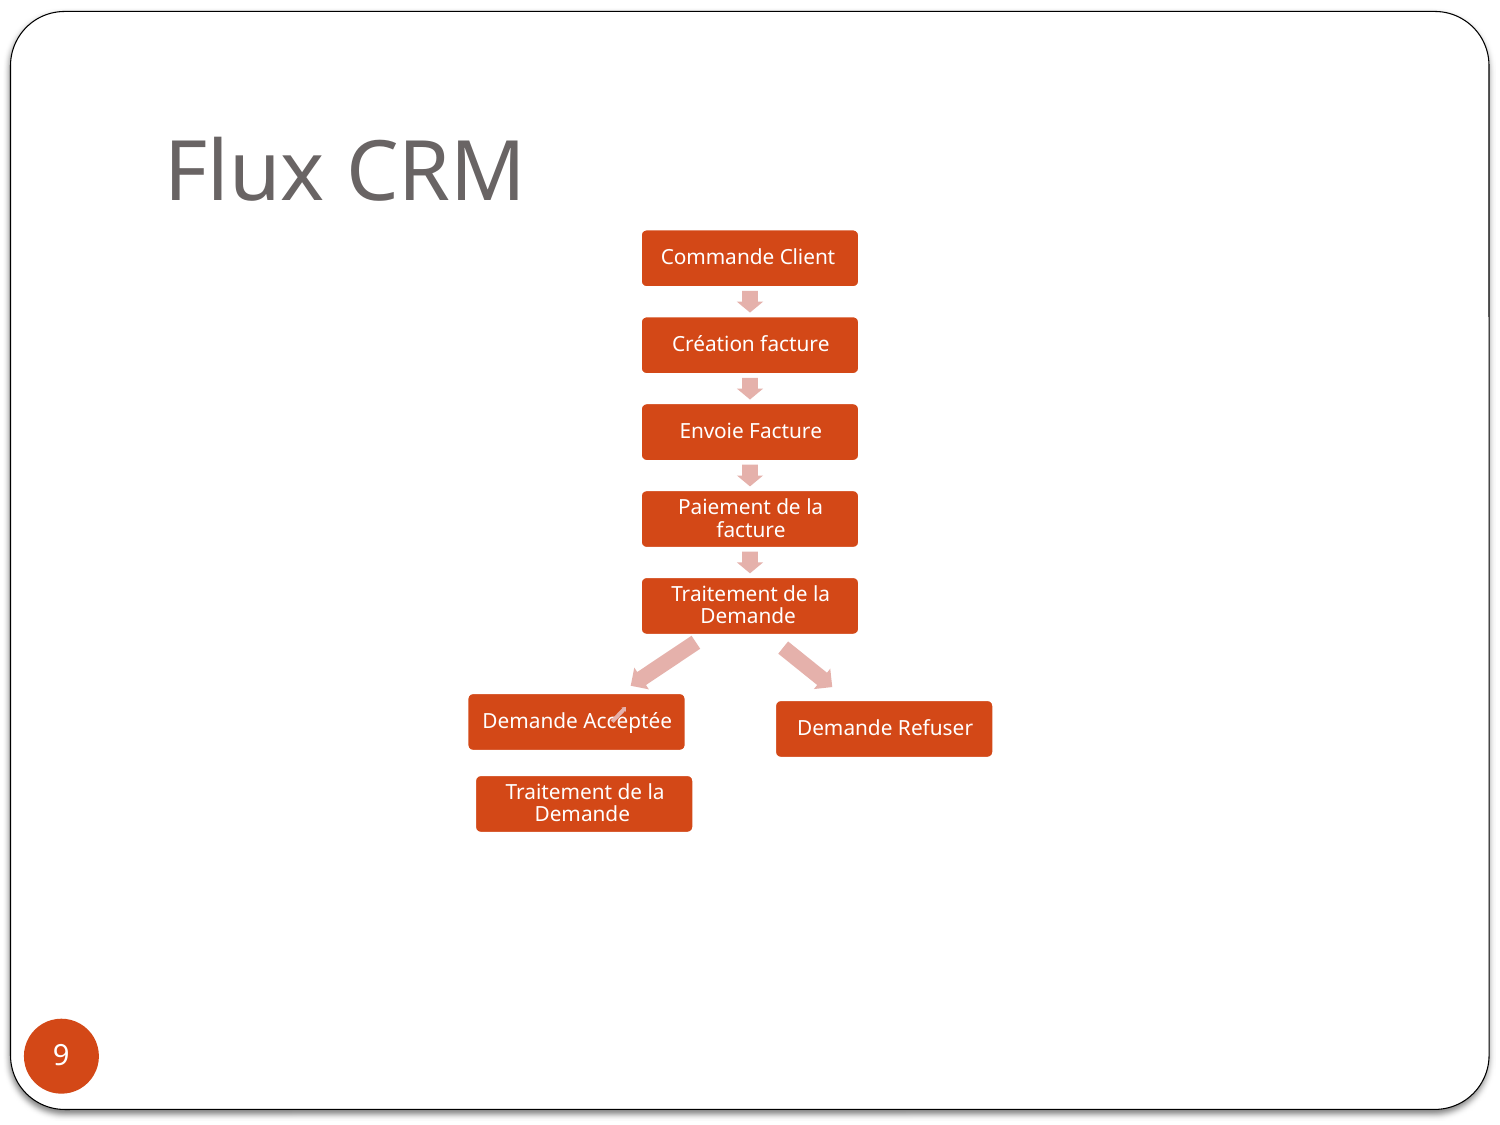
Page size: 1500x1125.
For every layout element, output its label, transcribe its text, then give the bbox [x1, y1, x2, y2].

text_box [249, 228, 1251, 897]
slide_number 9 [23, 1018, 99, 1094]
title Flux CRM [150, 45, 1425, 233]
